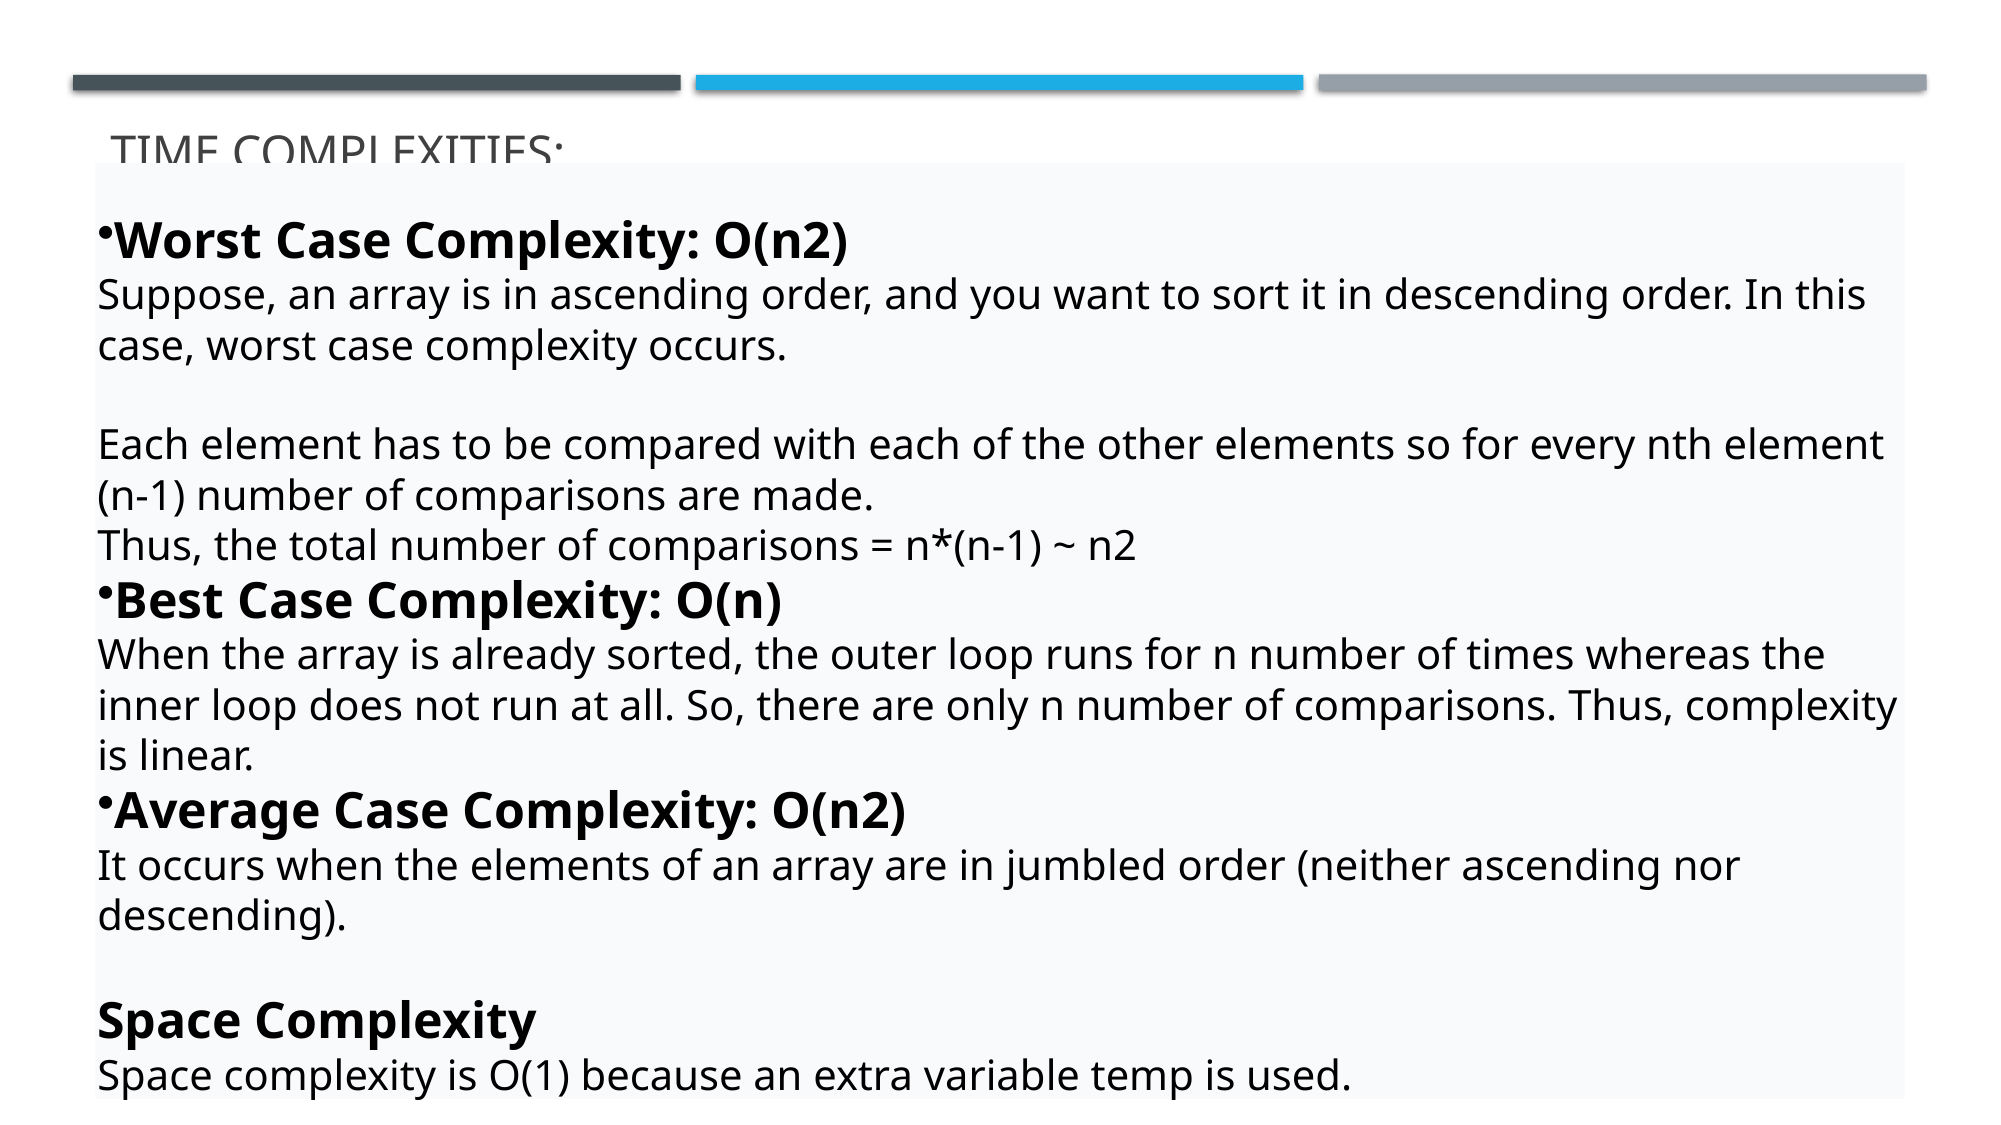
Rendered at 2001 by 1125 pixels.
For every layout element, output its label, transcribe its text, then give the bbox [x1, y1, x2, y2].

list Worst Case Complexity: O(n2) Suppose, an array is in ascending order, and you want to sort it in descending order. In this case, worst case complexity occurs. Each element has to be compared with each of the other elements so for every nth element (n-1) number of comparisons are made. Thus, the total number of comparisons = n*(n-1) ~ n2 Best Case Complexity: O(n) When the array is already sorted, the outer loop runs for n number of times whereas the inner loop does not run at all. So, there are only n number of comparisons. Thus, complexity is linear. Average Case Complexity: O(n2) It occurs when the elements of an array are in jumbled order (neither ascending nor descending). Space Complexity Space complexity is O(1) because an extra variable temp is used. [95, 163, 1905, 1099]
title Time complexities: [95, 115, 1905, 163]
